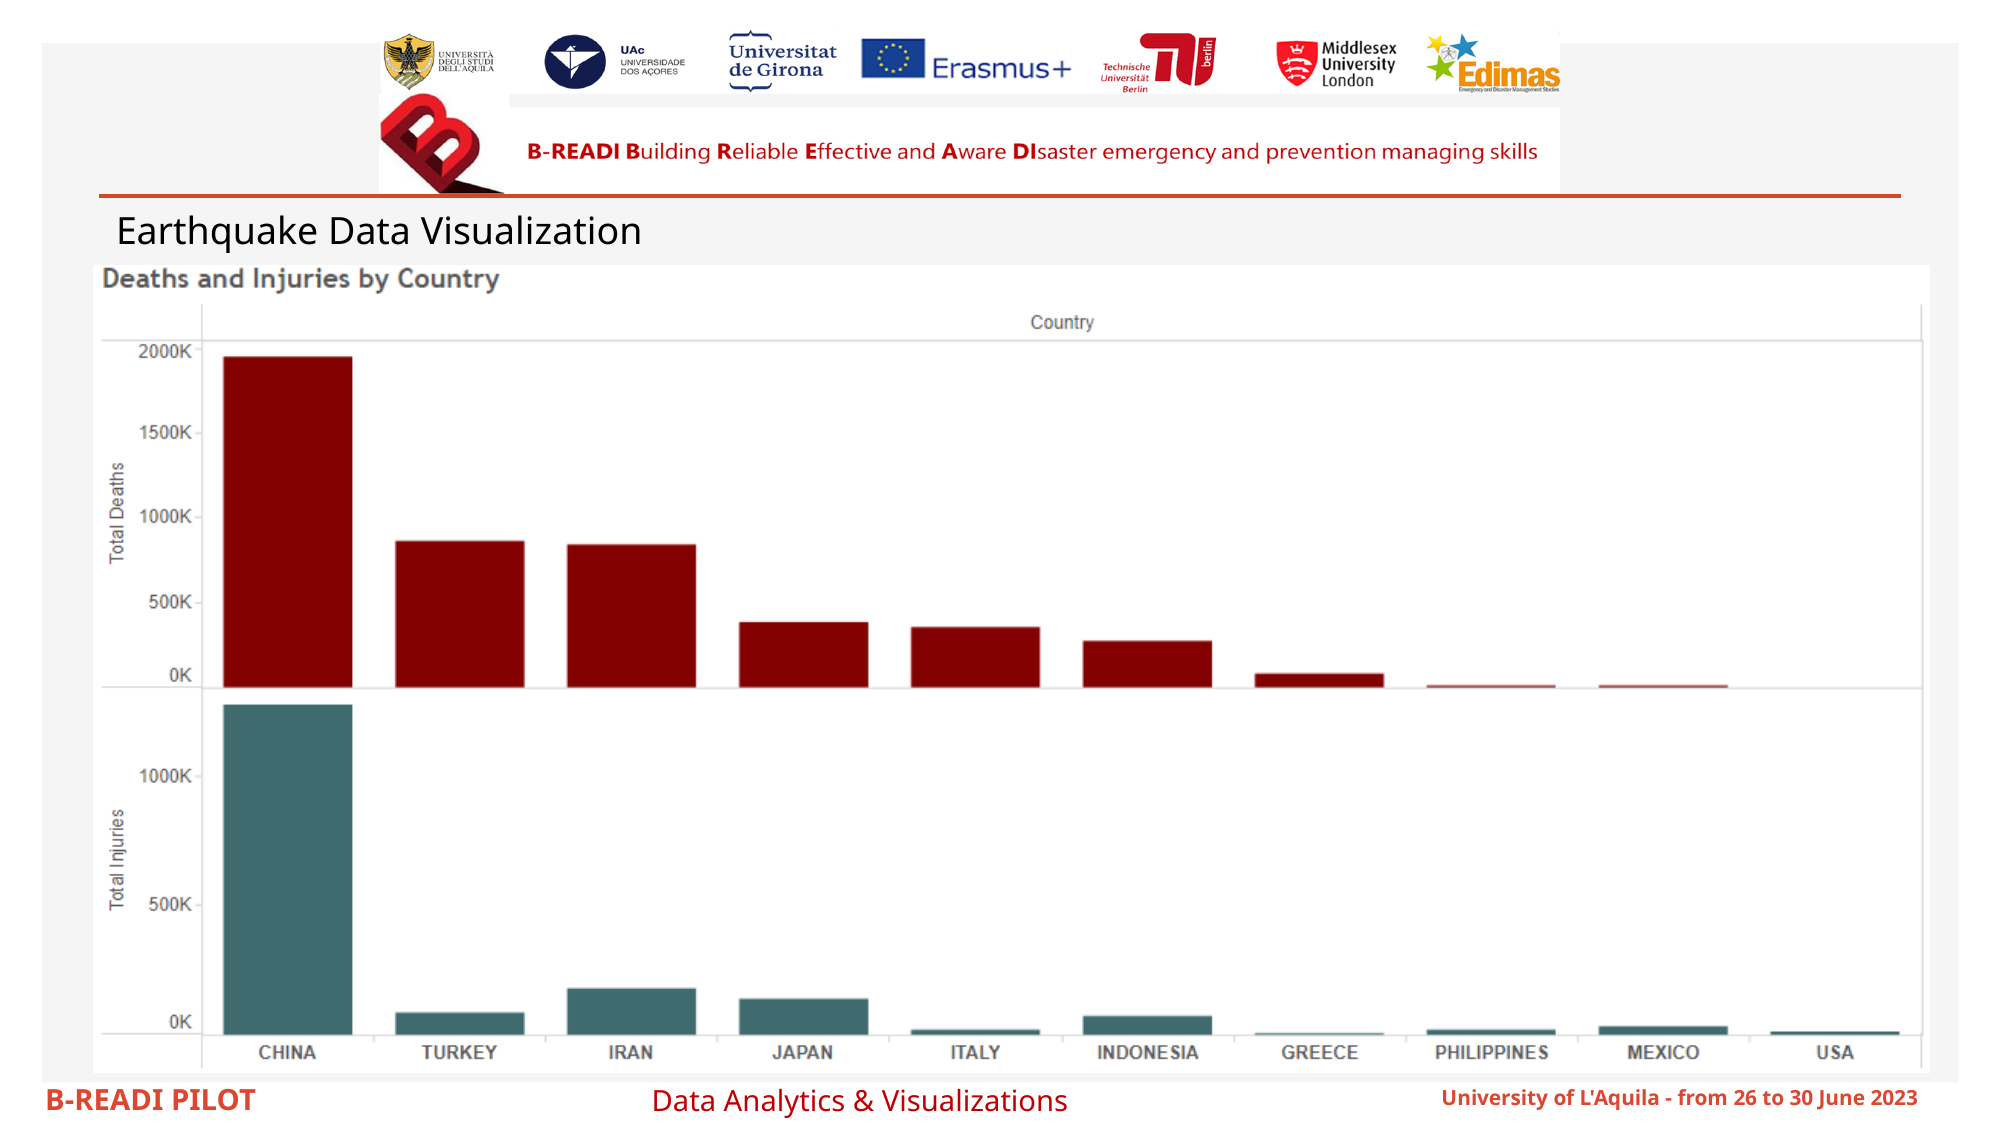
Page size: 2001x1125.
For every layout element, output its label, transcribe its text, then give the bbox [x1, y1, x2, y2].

text_box [93, 204, 837, 265]
text_box University of L'Aquila - from 26 to 30 June 2023 [1446, 1077, 2000, 1118]
picture [93, 265, 1931, 1073]
text_box Data Analytics & Visualizations [274, 1074, 1446, 1125]
picture [379, 30, 1560, 194]
text_box B-READI PILOT [30, 1074, 274, 1124]
text_box Earthquake Data Visualization [101, 199, 658, 260]
